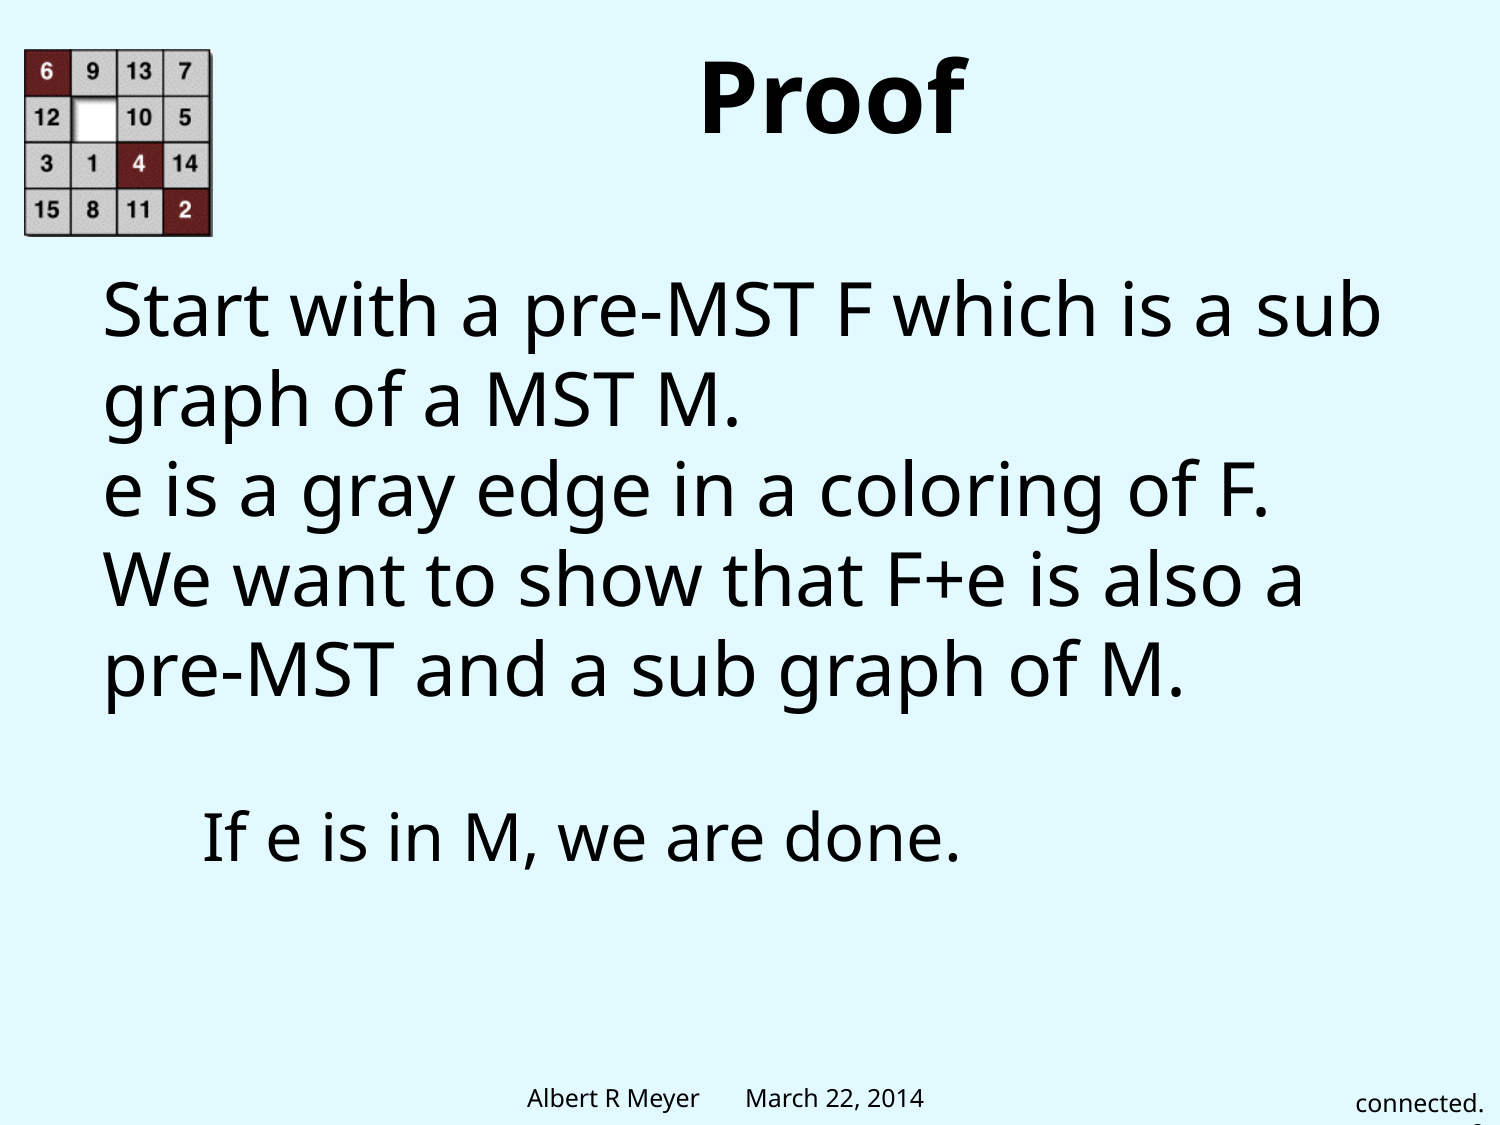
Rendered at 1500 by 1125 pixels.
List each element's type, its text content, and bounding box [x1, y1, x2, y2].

picture [24, 49, 213, 237]
slide_number connected.9 [1327, 1079, 1500, 1125]
text_box Start with a pre-MST F which is a sub graph of a MST M. e is a gray edge in a coloring of F. We want to show that F+e is also a pre-MST and a sub graph of M. [87, 253, 1450, 719]
text_box If e is in M, we are done. [187, 787, 1425, 883]
title Proof [249, 12, 1413, 176]
